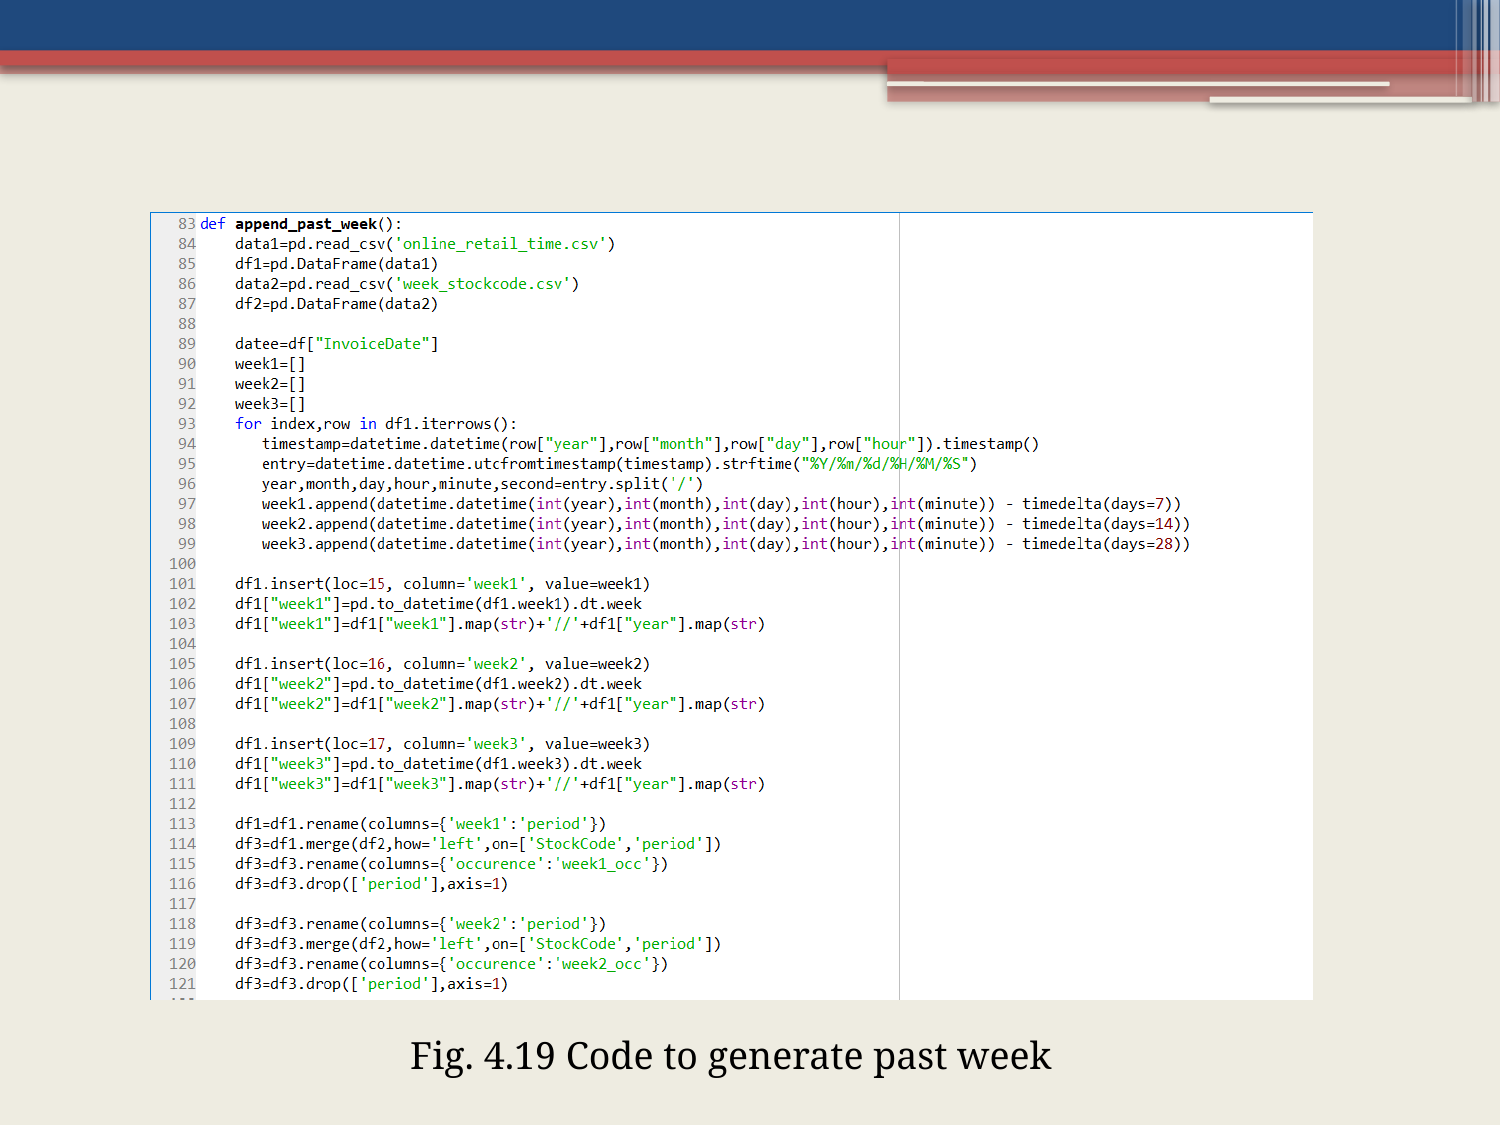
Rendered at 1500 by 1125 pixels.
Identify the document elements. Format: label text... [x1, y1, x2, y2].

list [149, 212, 1313, 1001]
text_box Fig. 4.19 Code to generate past week [150, 1024, 1313, 1085]
